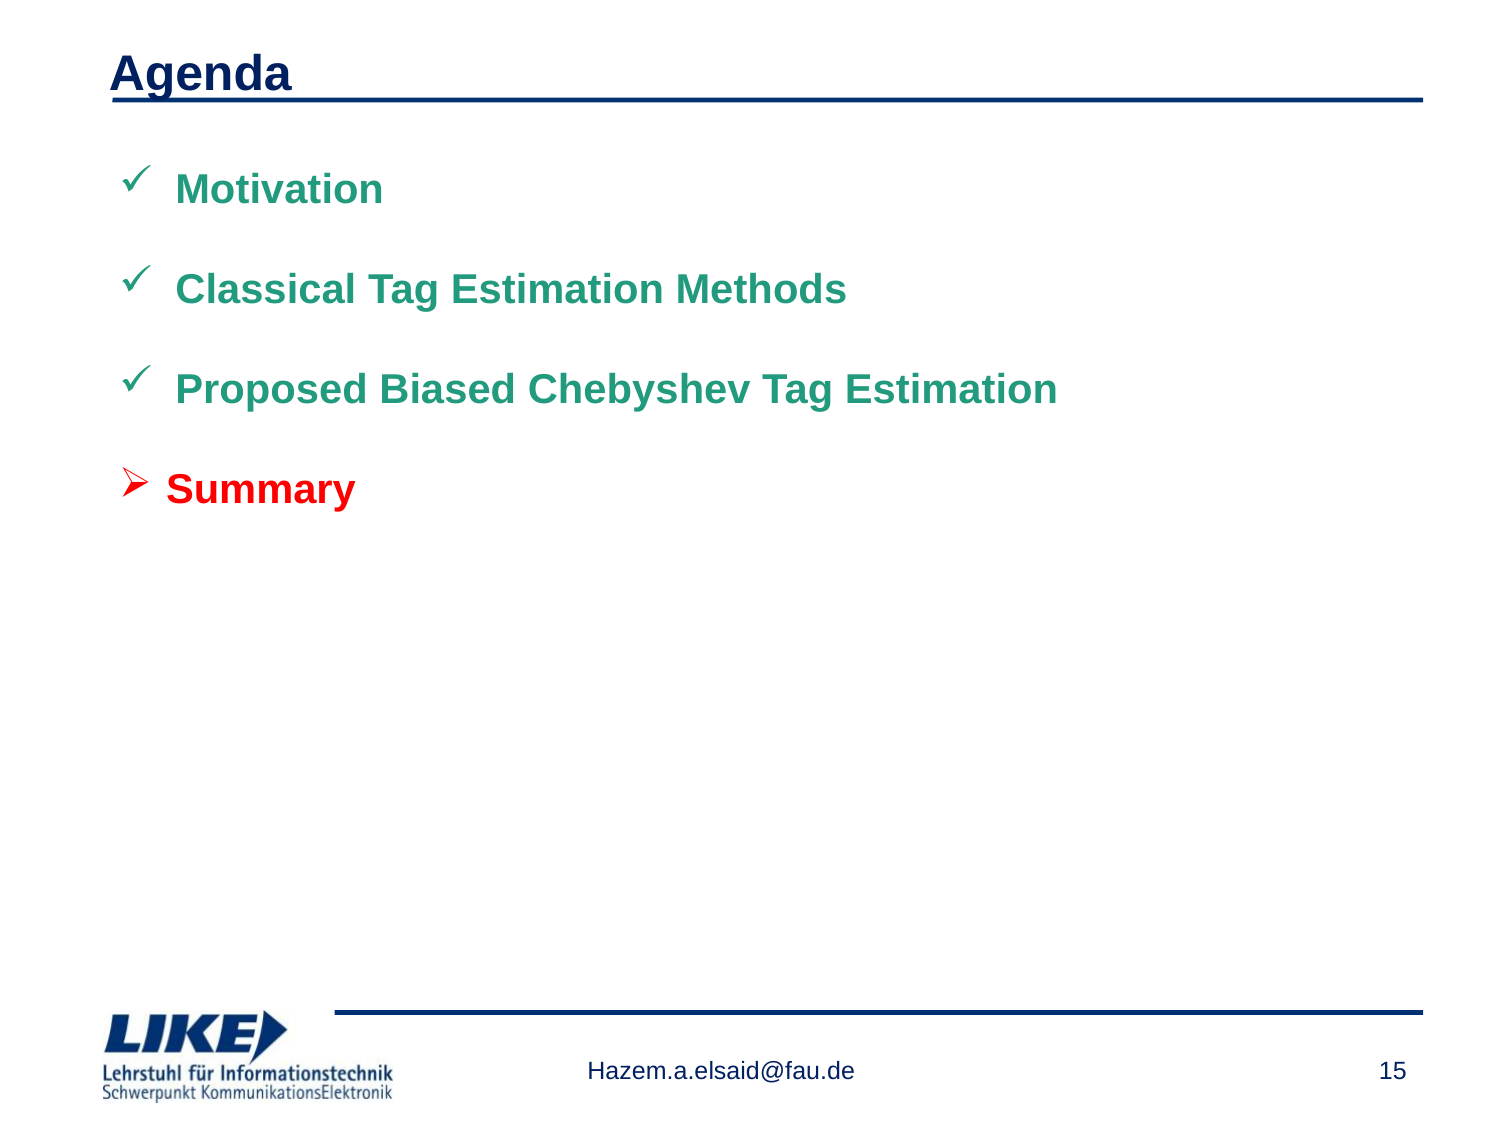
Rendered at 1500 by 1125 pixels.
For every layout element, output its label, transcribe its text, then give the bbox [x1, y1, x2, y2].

subtitle Motivation Classical Tag Estimation Methods Proposed Biased Chebyshev Tag Estimation Summary [29, 154, 1378, 985]
title Agenda [94, 32, 1444, 153]
picture [103, 1010, 393, 1103]
list Hazem.a.elsaid@fau.de [572, 1046, 1140, 1104]
